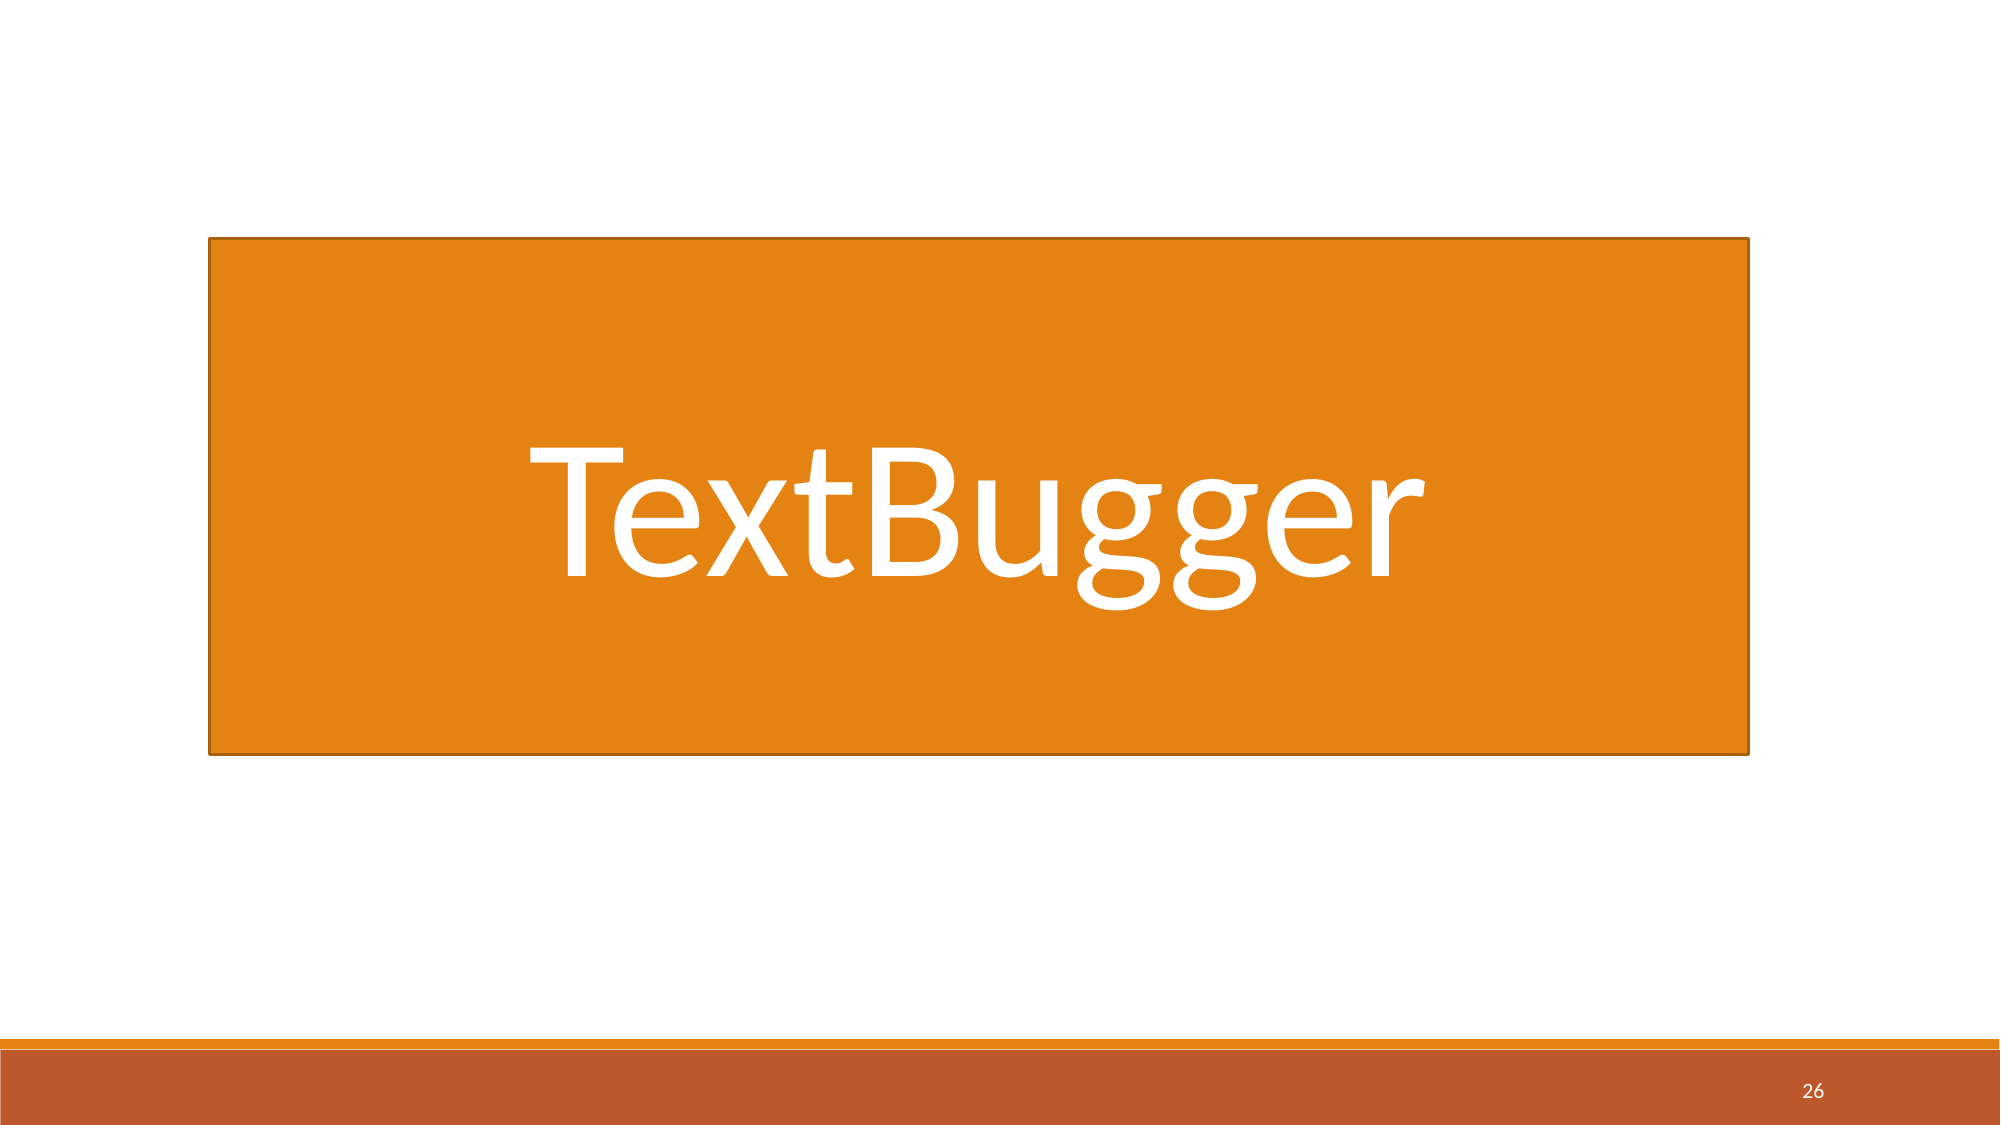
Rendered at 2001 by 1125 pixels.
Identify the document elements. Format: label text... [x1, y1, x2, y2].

text_box TextBugger [208, 237, 1750, 756]
slide_number 26 [1624, 1059, 1840, 1120]
